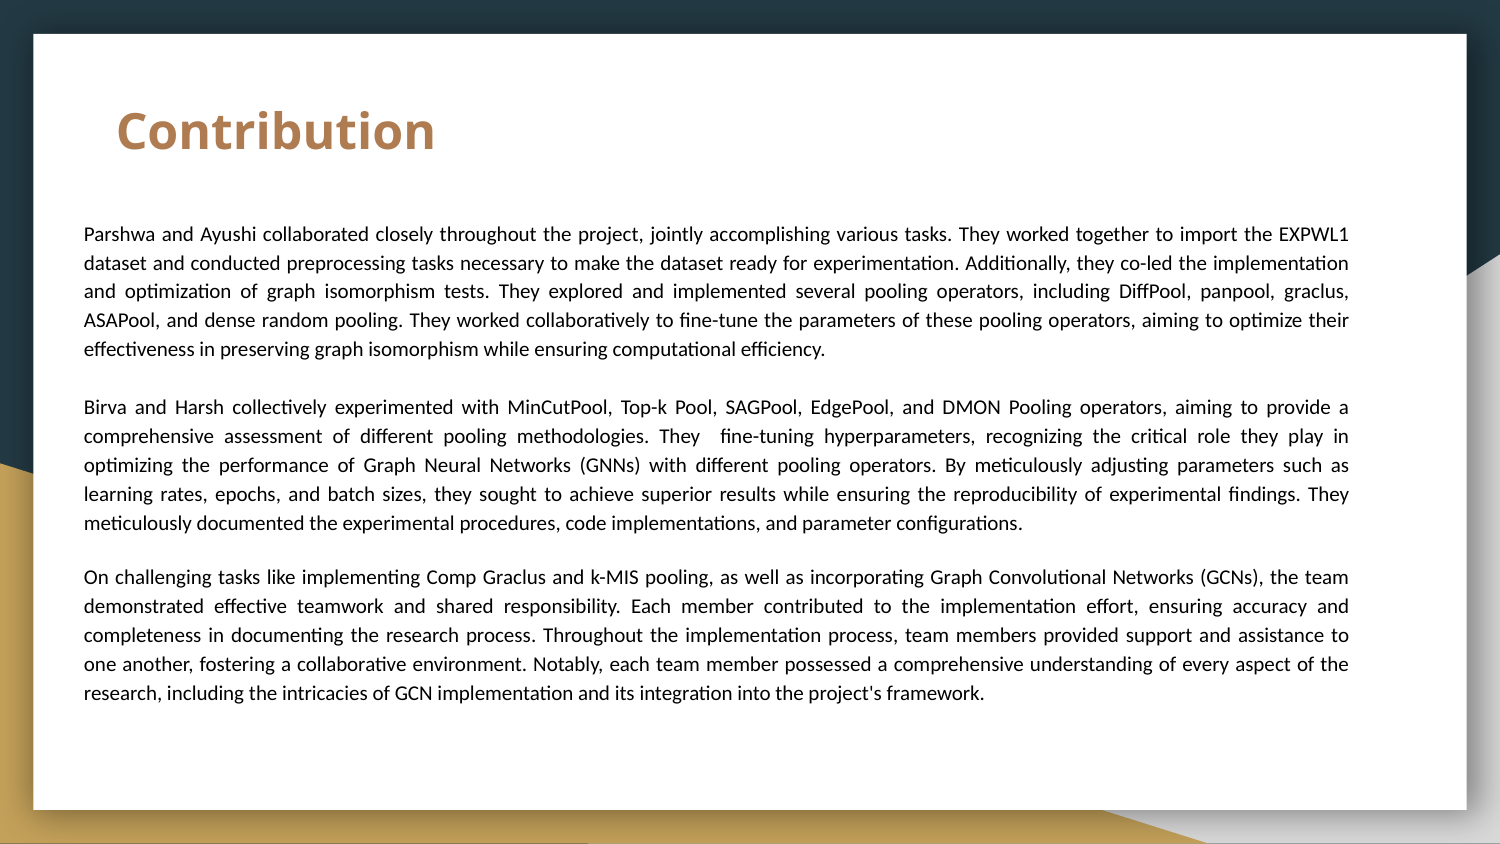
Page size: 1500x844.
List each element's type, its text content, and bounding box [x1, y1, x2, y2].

title Contribution [100, 75, 1332, 201]
list Parshwa and Ayushi collaborated closely throughout the project, jointly accomplishing various tasks. They worked together to import the EXPWL1 dataset and conducted preprocessing tasks necessary to make the dataset ready for experimentation. Additionally, they co-led the implementation and optimization of graph isomorphism tests. They explored and implemented several pooling operators, including DiffPool, panpool, graclus, ASAPool, and dense random pooling. They worked collaboratively to fine-tune the parameters of these pooling operators, aiming to optimize their effectiveness in preserving graph isomorphism while ensuring computational efficiency. Birva and Harsh collectively experimented with MinCutPool, Top-k Pool, SAGPool, EdgePool, and DMON Pooling operators, aiming to provide a comprehensive assessment of different pooling methodologies. They fine-tuning hyperparameters, recognizing the critical role they play in optimizing the performance of Graph Neural Networks (GNNs) with different pooling operators. By meticulously adjusting parameters such as learning rates, epochs, and batch sizes, they sought to achieve superior results while ensuring the reproducibility of experimental findings. They meticulously documented the experimental procedures, code implementations, and parameter configurations. On challenging tasks like implementing Comp Graclus and k-MIS pooling, as well as incorporating Graph Convolutional Networks (GCNs), the team demonstrated effective teamwork and shared responsibility. Each member contributed to the implementation effort, ensuring accuracy and completeness in documenting the research process. Throughout the implementation process, team members provided support and assistance to one another, fostering a collaborative environment. Notably, each team member possessed a comprehensive understanding of every aspect of the research, including the intricacies of GCN implementation and its integration into the project's framework. [68, 201, 1366, 729]
